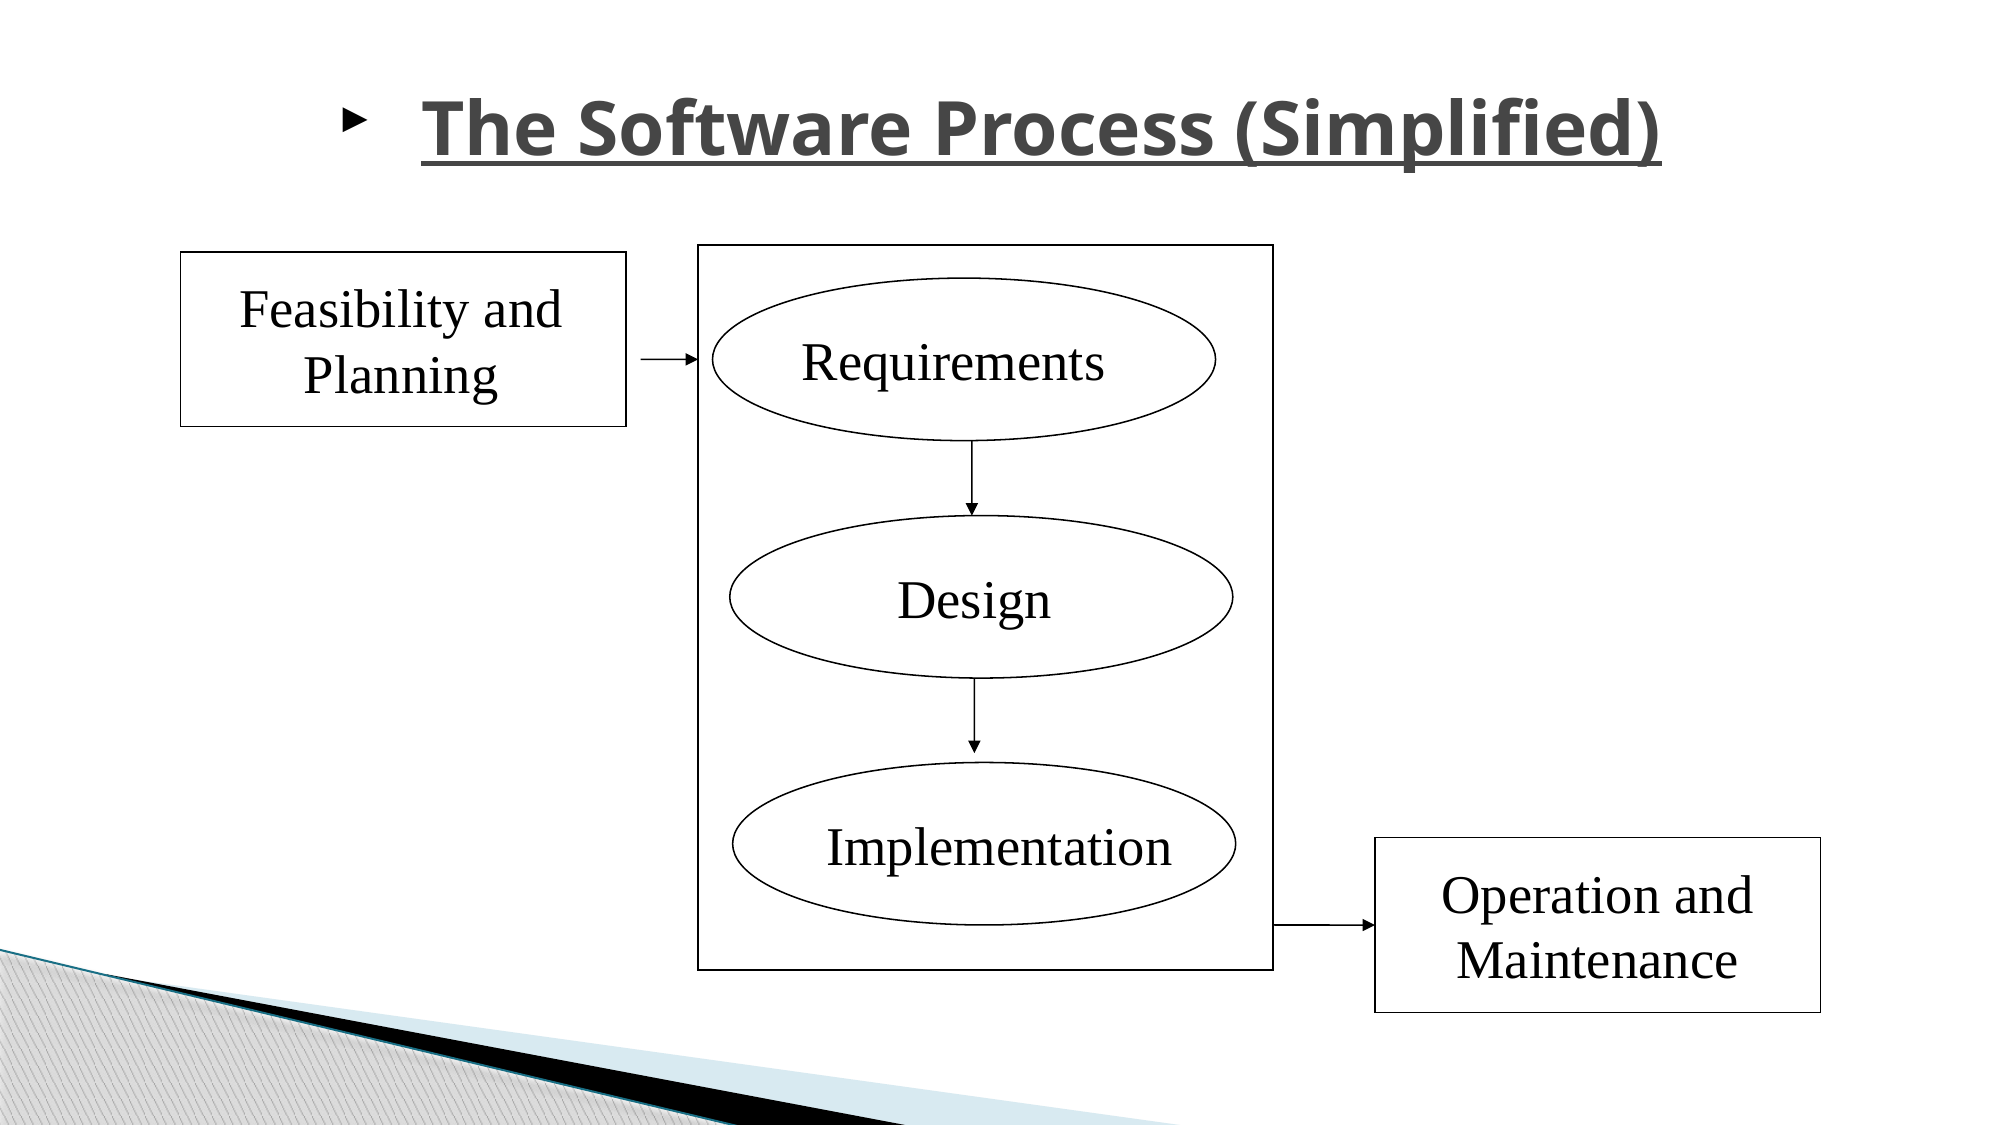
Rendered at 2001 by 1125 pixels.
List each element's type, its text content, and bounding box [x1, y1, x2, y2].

text_box [640, 353, 698, 366]
text_box [1273, 918, 1375, 932]
title The Software Process (Simplified) [266, 50, 1734, 200]
text_box [698, 245, 1273, 971]
text_box [180, 251, 627, 427]
text_box [1374, 837, 1821, 1013]
